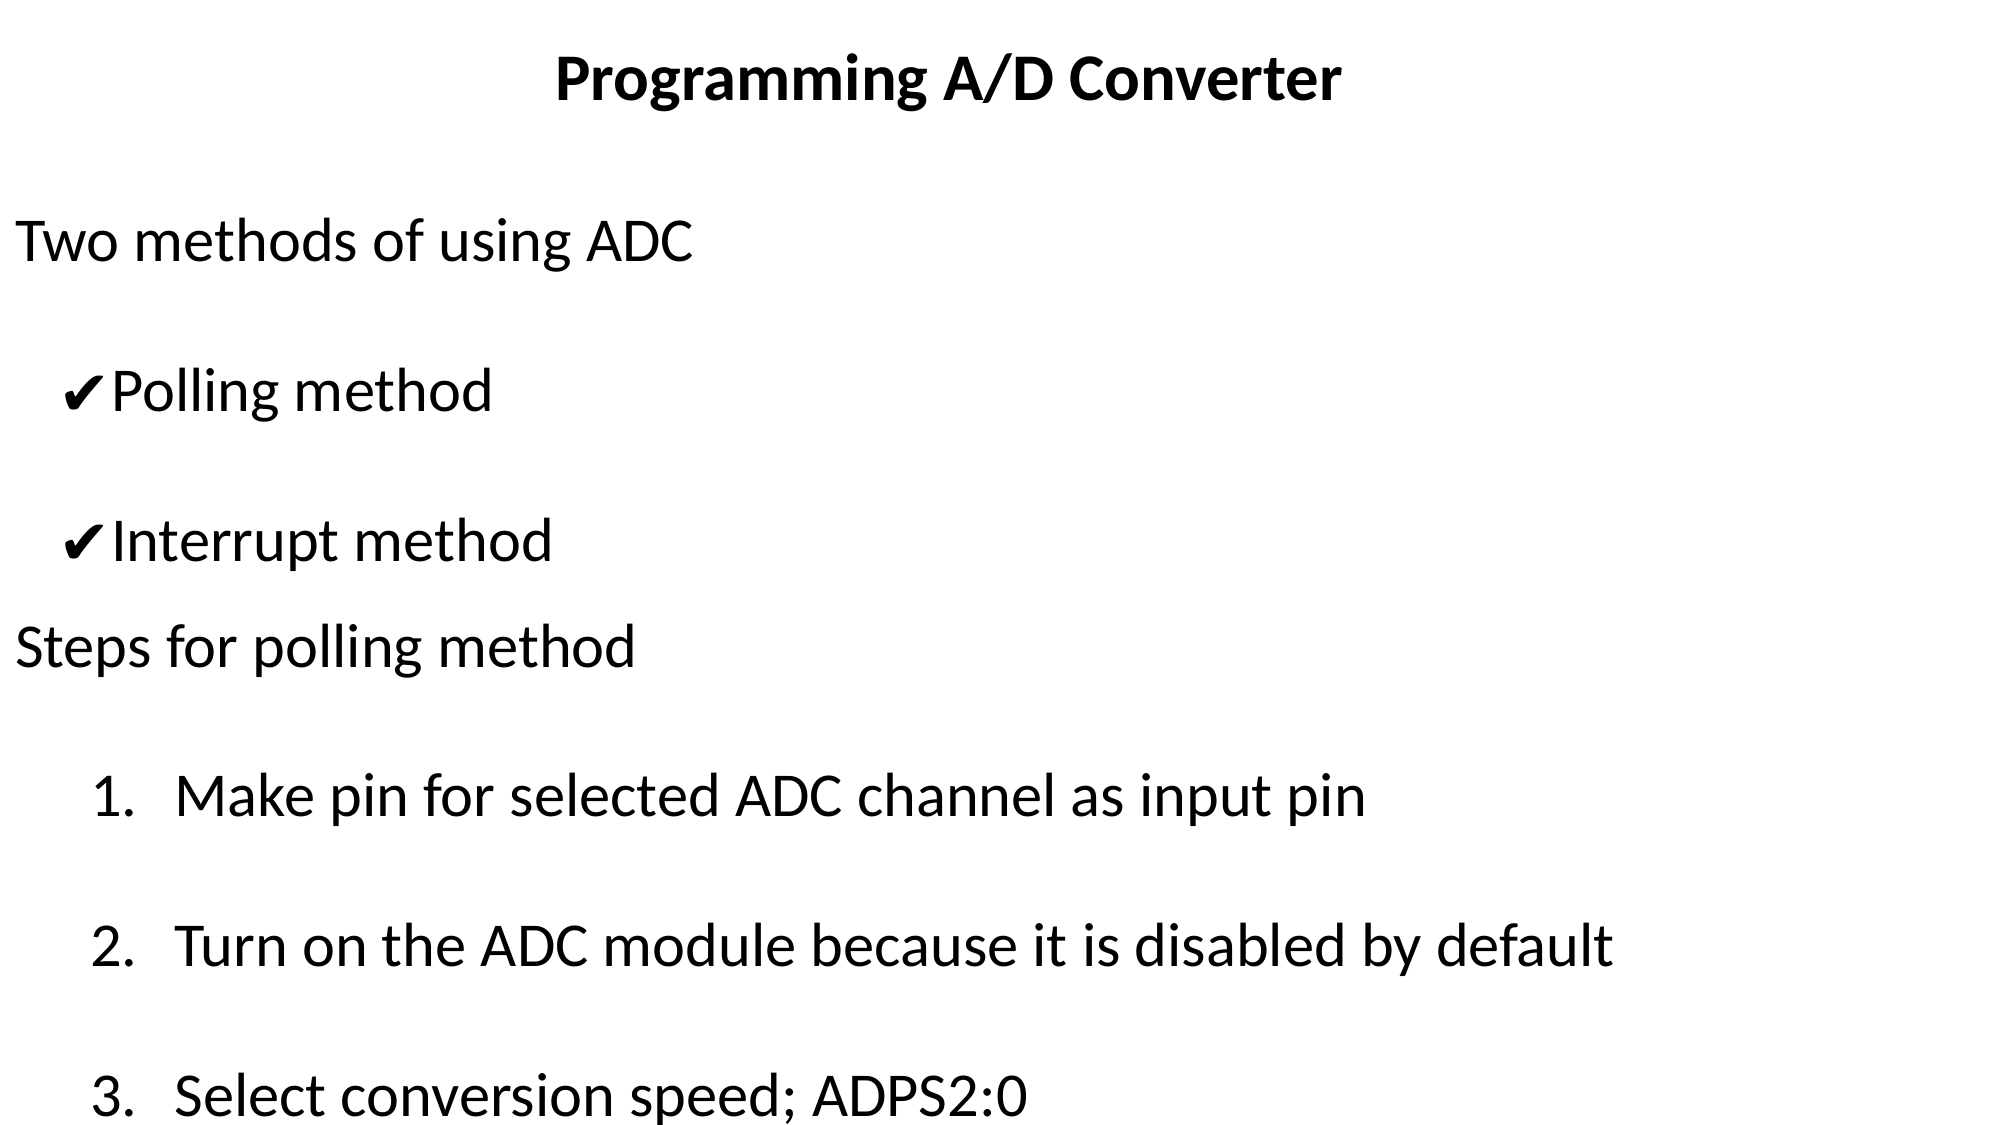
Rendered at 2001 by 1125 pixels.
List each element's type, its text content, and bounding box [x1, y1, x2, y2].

text_box Programming A/D Converter [536, 26, 1363, 116]
text_box Steps for polling method Make pin for selected ADC channel as input pin Turn on the ADC module because it is disabled by default Select conversion speed; ADPS2:0 [0, 597, 2000, 1125]
text_box Two methods of using ADC Polling method Interrupt method [0, 116, 2000, 582]
